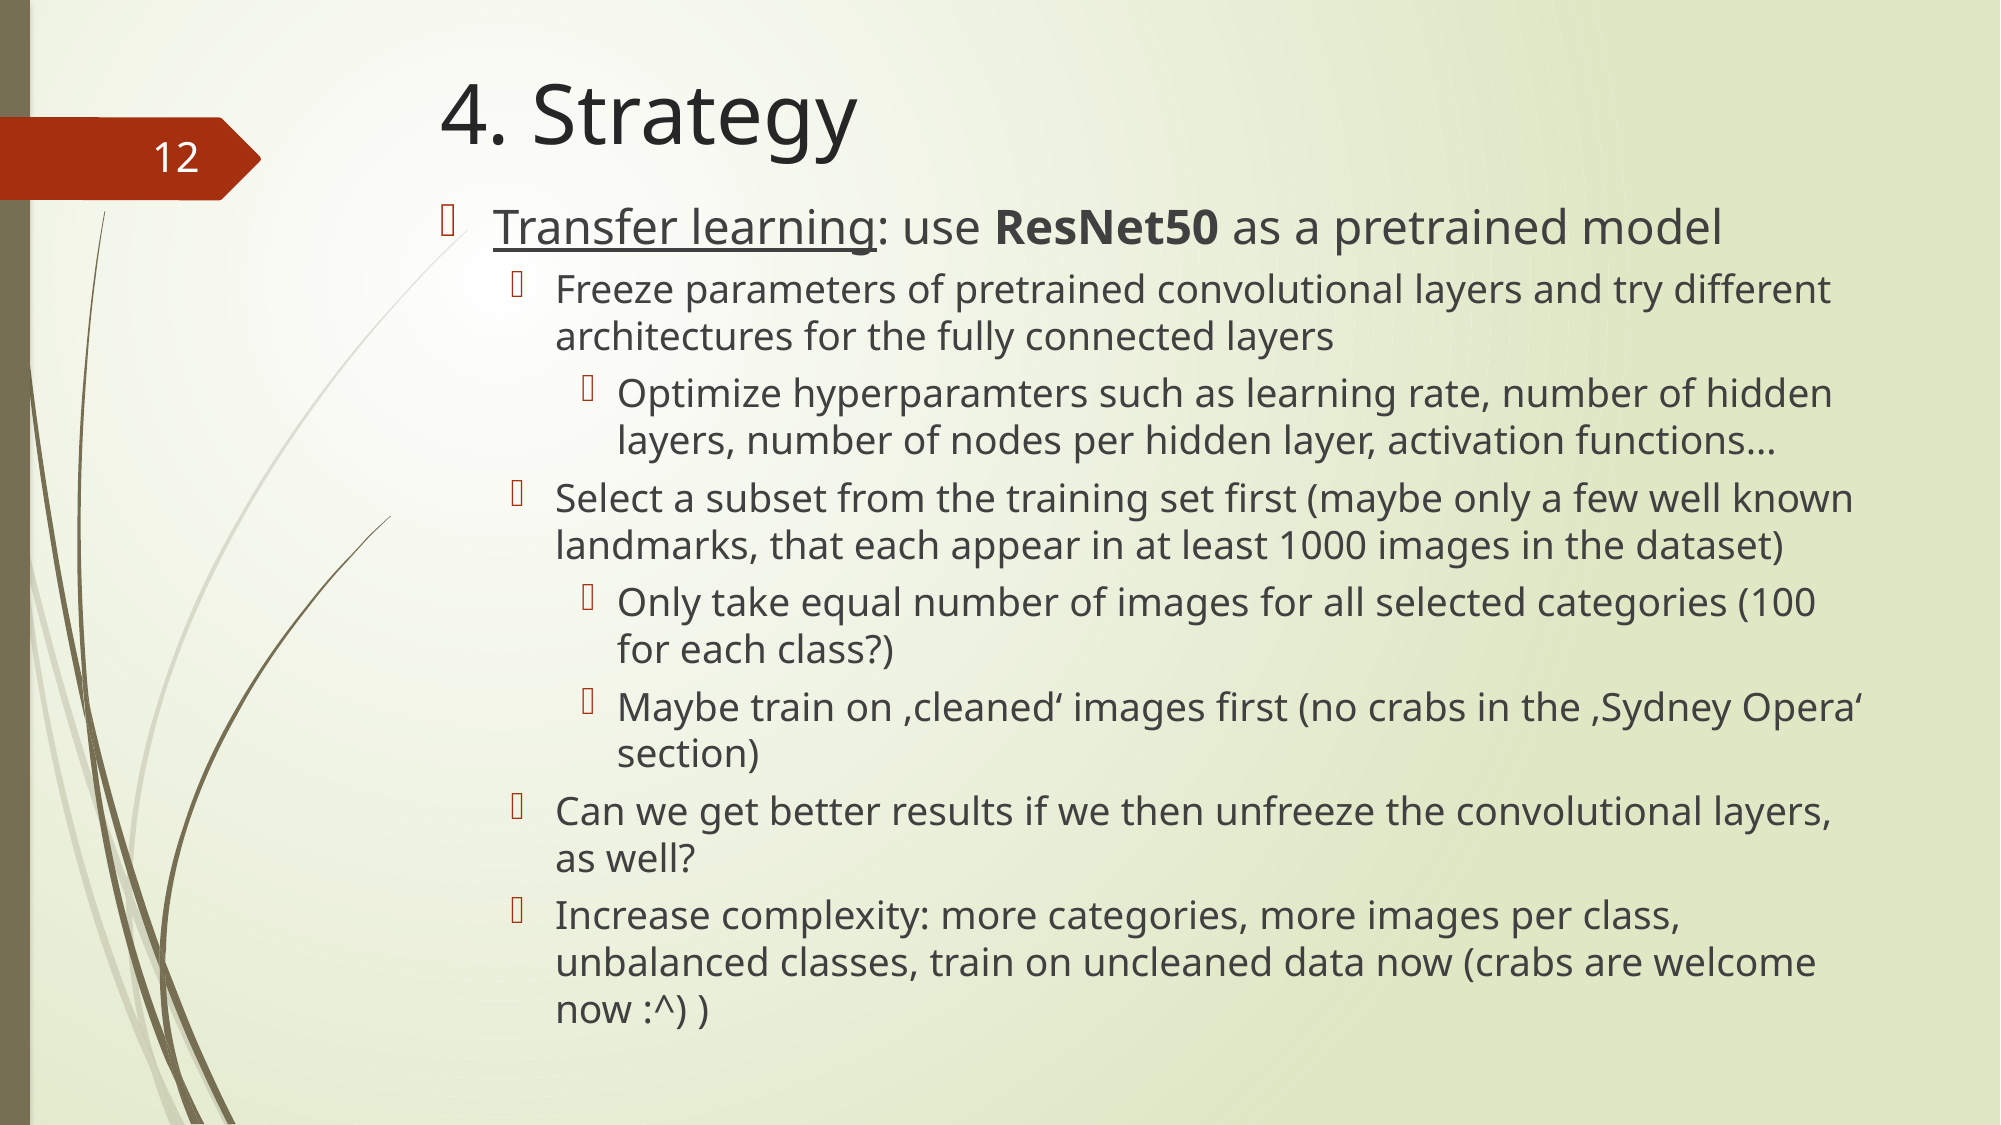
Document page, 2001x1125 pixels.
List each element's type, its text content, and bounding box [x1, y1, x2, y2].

list Transfer learning: use ResNet50 as a pretrained model Freeze parameters of pretrained convolutional layers and try different architectures for the fully connected layers Optimize hyperparamters such as learning rate, number of hidden layers, number of nodes per hidden layer, activation functions… Select a subset from the training set first (maybe only a few well known landmarks, that each appear in at least 1000 images in the dataset) Only take equal number of images for all selected categories (100 for each class?) Maybe train on ‚cleaned‘ images first (no crabs in the ‚Sydney Opera‘ section) Can we get better results if we then unfreeze the convolutional layers, as well? Increase complexity: more categories, more images per class, unbalanced classes, train on uncleaned data now (crabs are welcome now :^) ) [424, 189, 1888, 1085]
title 4. Strategy [425, 54, 1888, 189]
slide_number 12 [87, 129, 216, 190]
